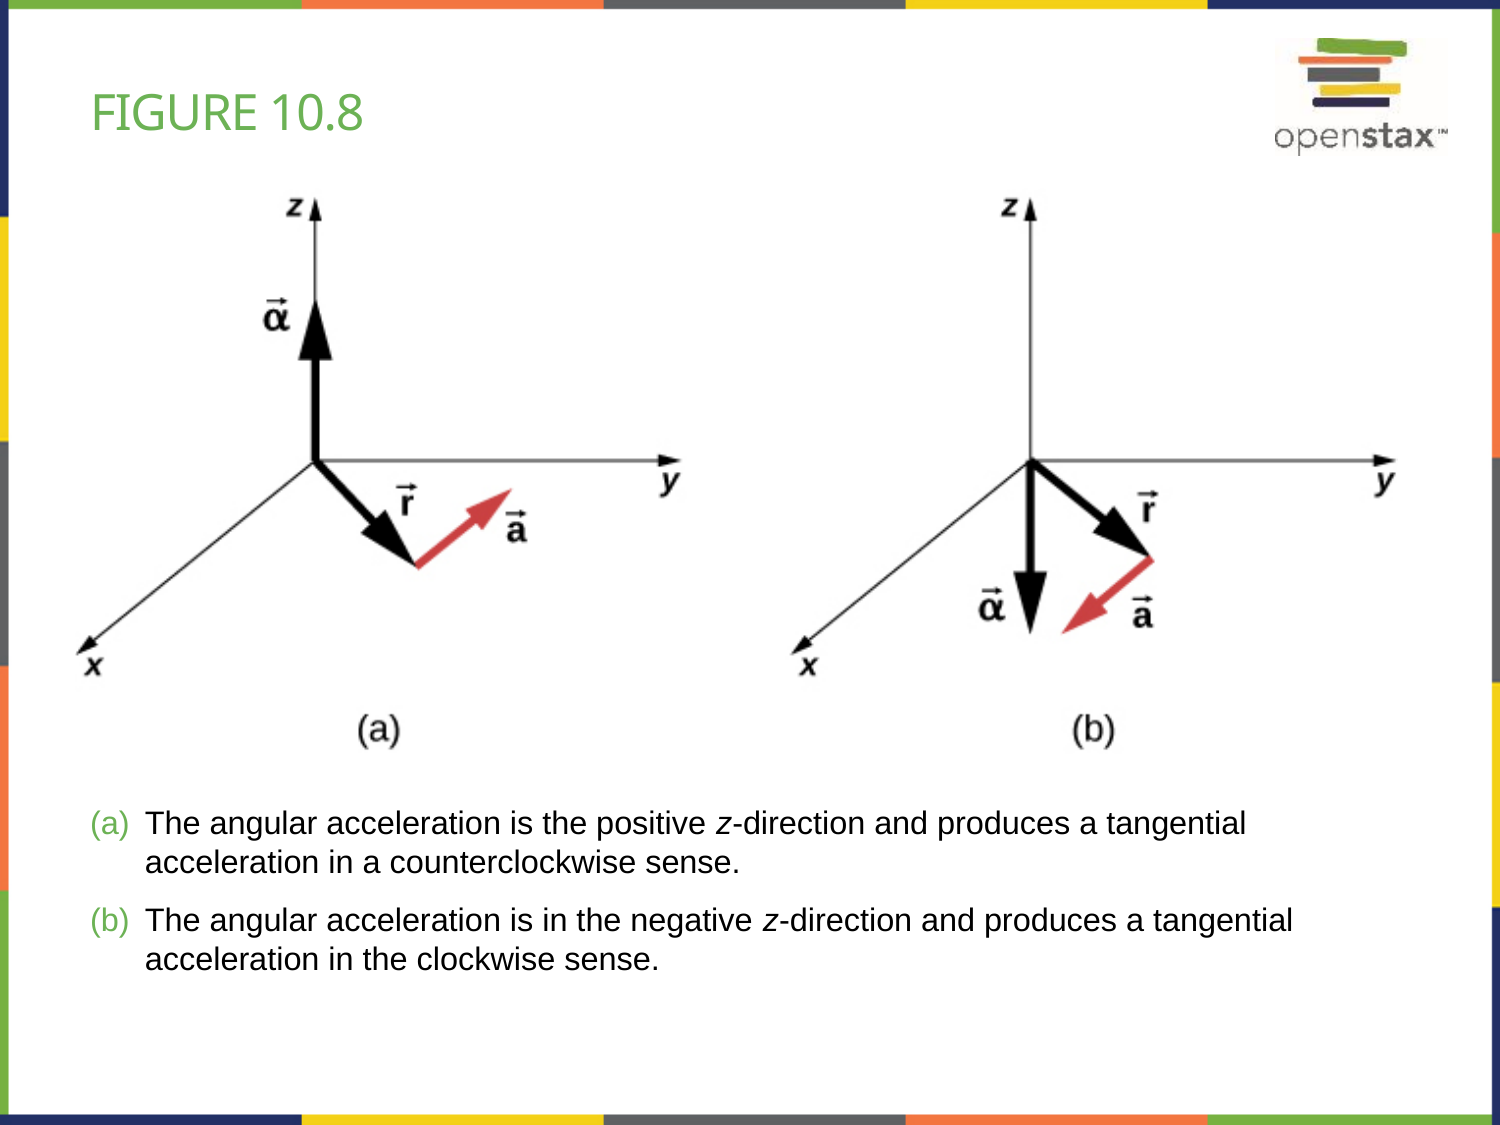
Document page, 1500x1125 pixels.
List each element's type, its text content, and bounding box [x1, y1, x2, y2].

picture [0, 0, 1500, 1125]
title Figure 10.8 [75, 39, 1274, 148]
list The angular acceleration is the positive z-direction and produces a tangential acceleration in a counterclockwise sense. The angular acceleration is in the negative z-direction and produces a tangential acceleration in the clockwise sense. [75, 794, 1398, 986]
